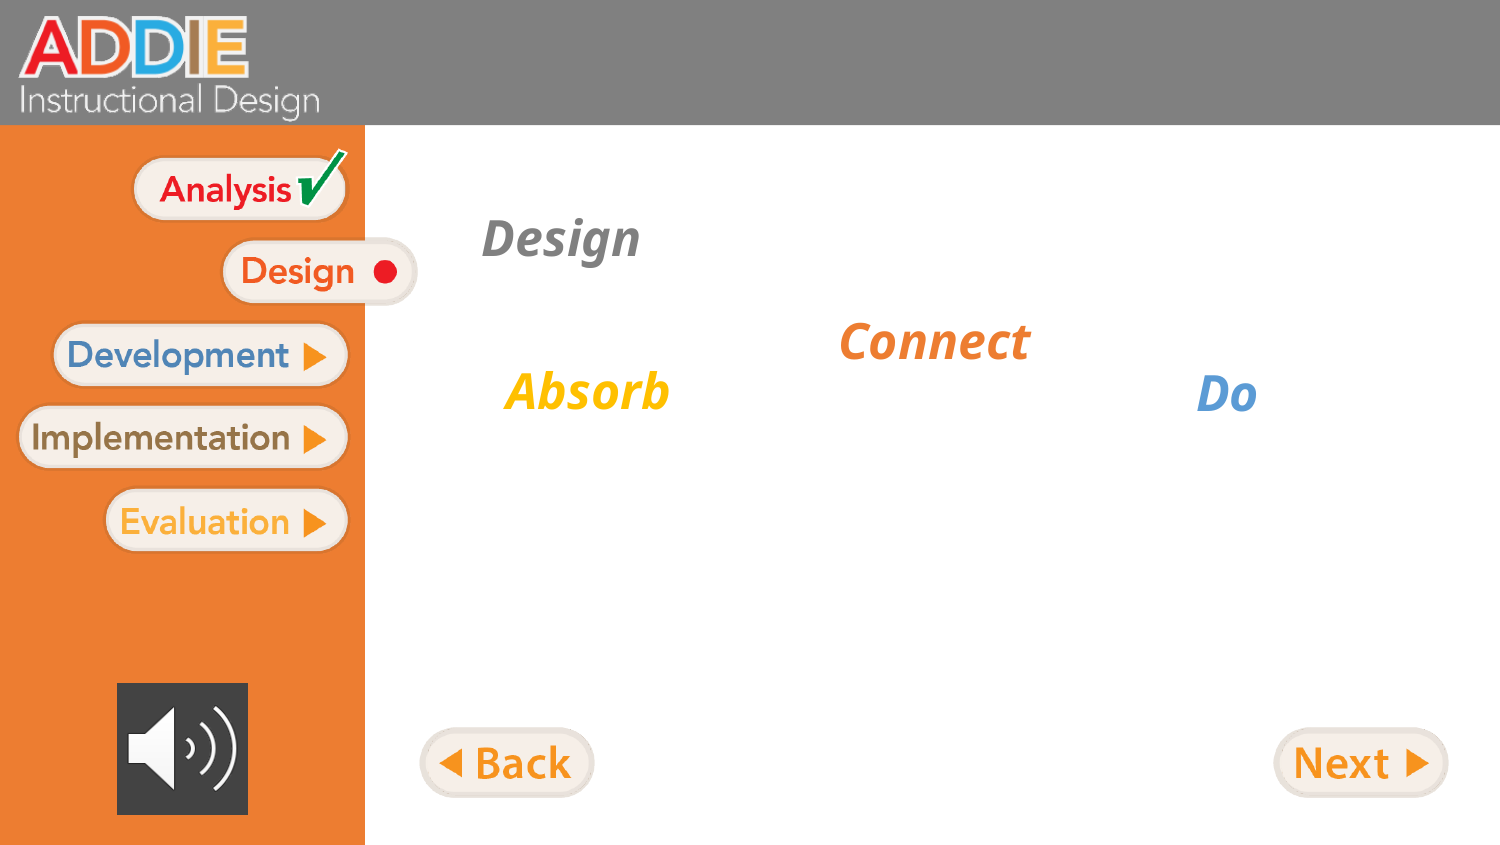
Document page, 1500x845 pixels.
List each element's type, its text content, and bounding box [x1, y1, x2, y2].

picture [419, 727, 595, 798]
text_box Design [467, 168, 1463, 274]
picture [15, 402, 351, 471]
text_box Connect [823, 301, 1047, 377]
picture [115, 682, 250, 816]
picture [17, 15, 321, 123]
text_box [0, 126, 366, 845]
picture [1273, 727, 1449, 798]
picture [50, 320, 351, 389]
picture [129, 148, 350, 223]
text_box Do [1181, 354, 1274, 429]
text_box [0, 0, 1500, 126]
picture [102, 485, 351, 554]
picture [219, 237, 418, 306]
text_box Absorb [491, 352, 687, 428]
